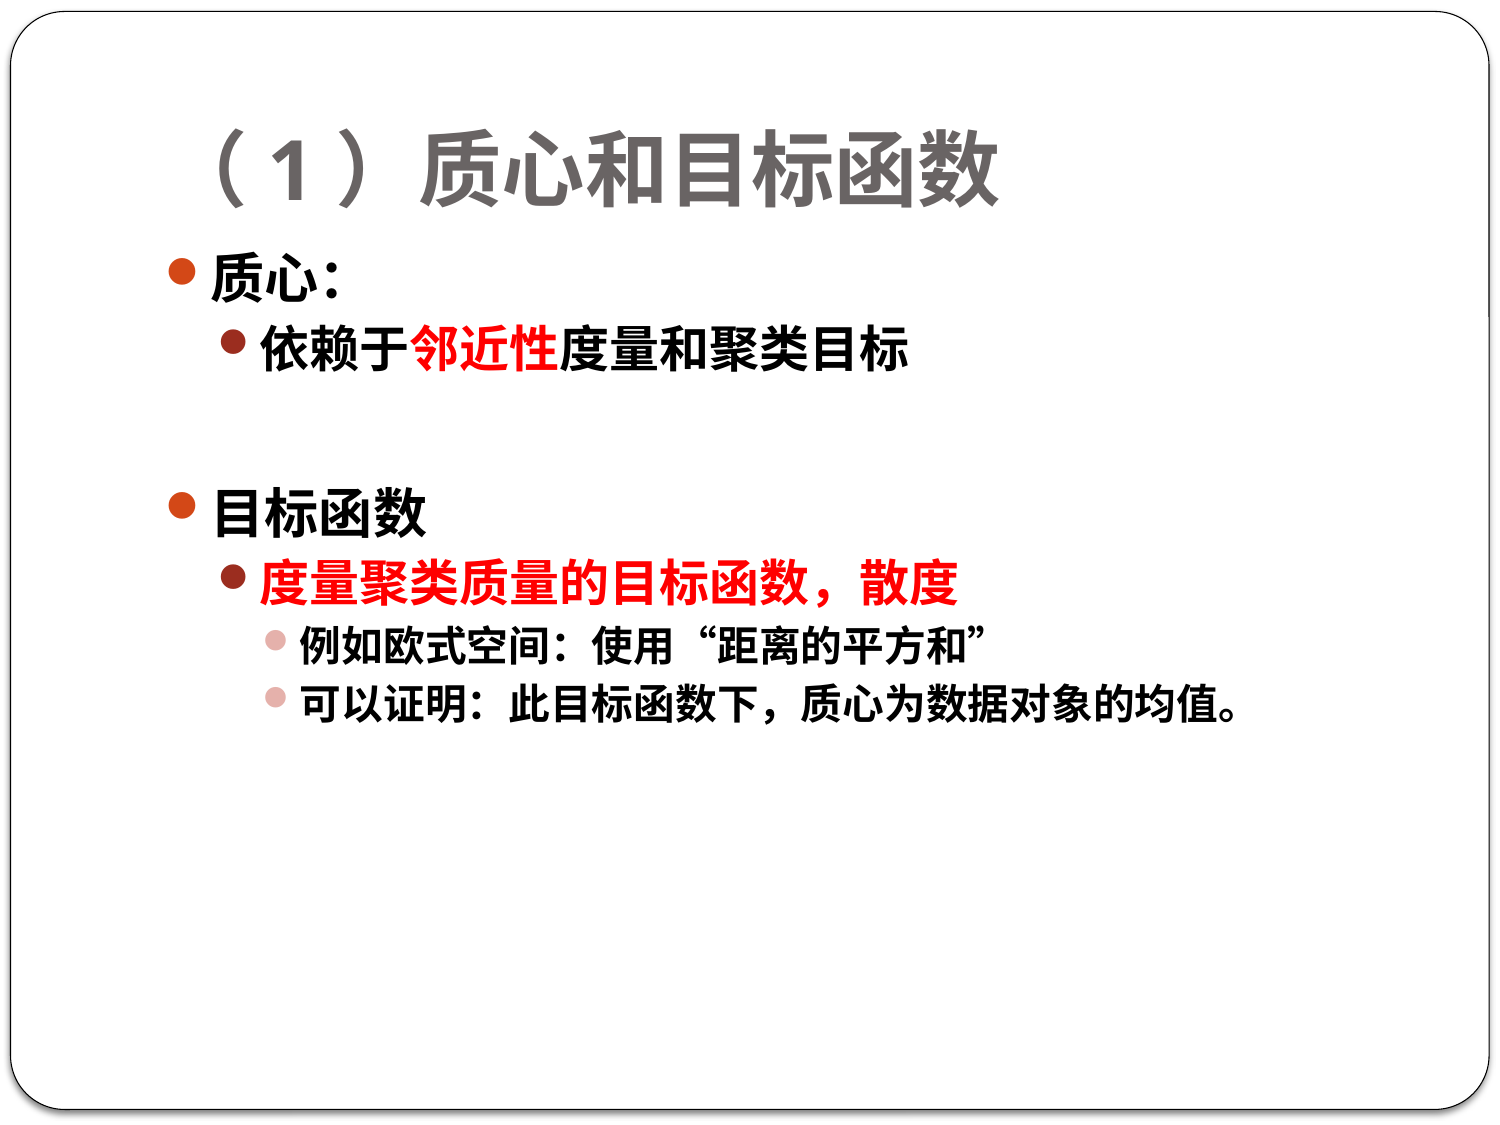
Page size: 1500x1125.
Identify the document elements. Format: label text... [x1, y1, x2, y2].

list 质心： 依赖于邻近性度量和聚类目标 目标函数 度量聚类质量的目标函数，散度 例如欧式空间：使用“距离的平方和” 可以证明：此目标函数下，质心为数据对象的均值。 [150, 237, 1425, 988]
title （1）质心和目标函数 [150, 45, 1425, 233]
